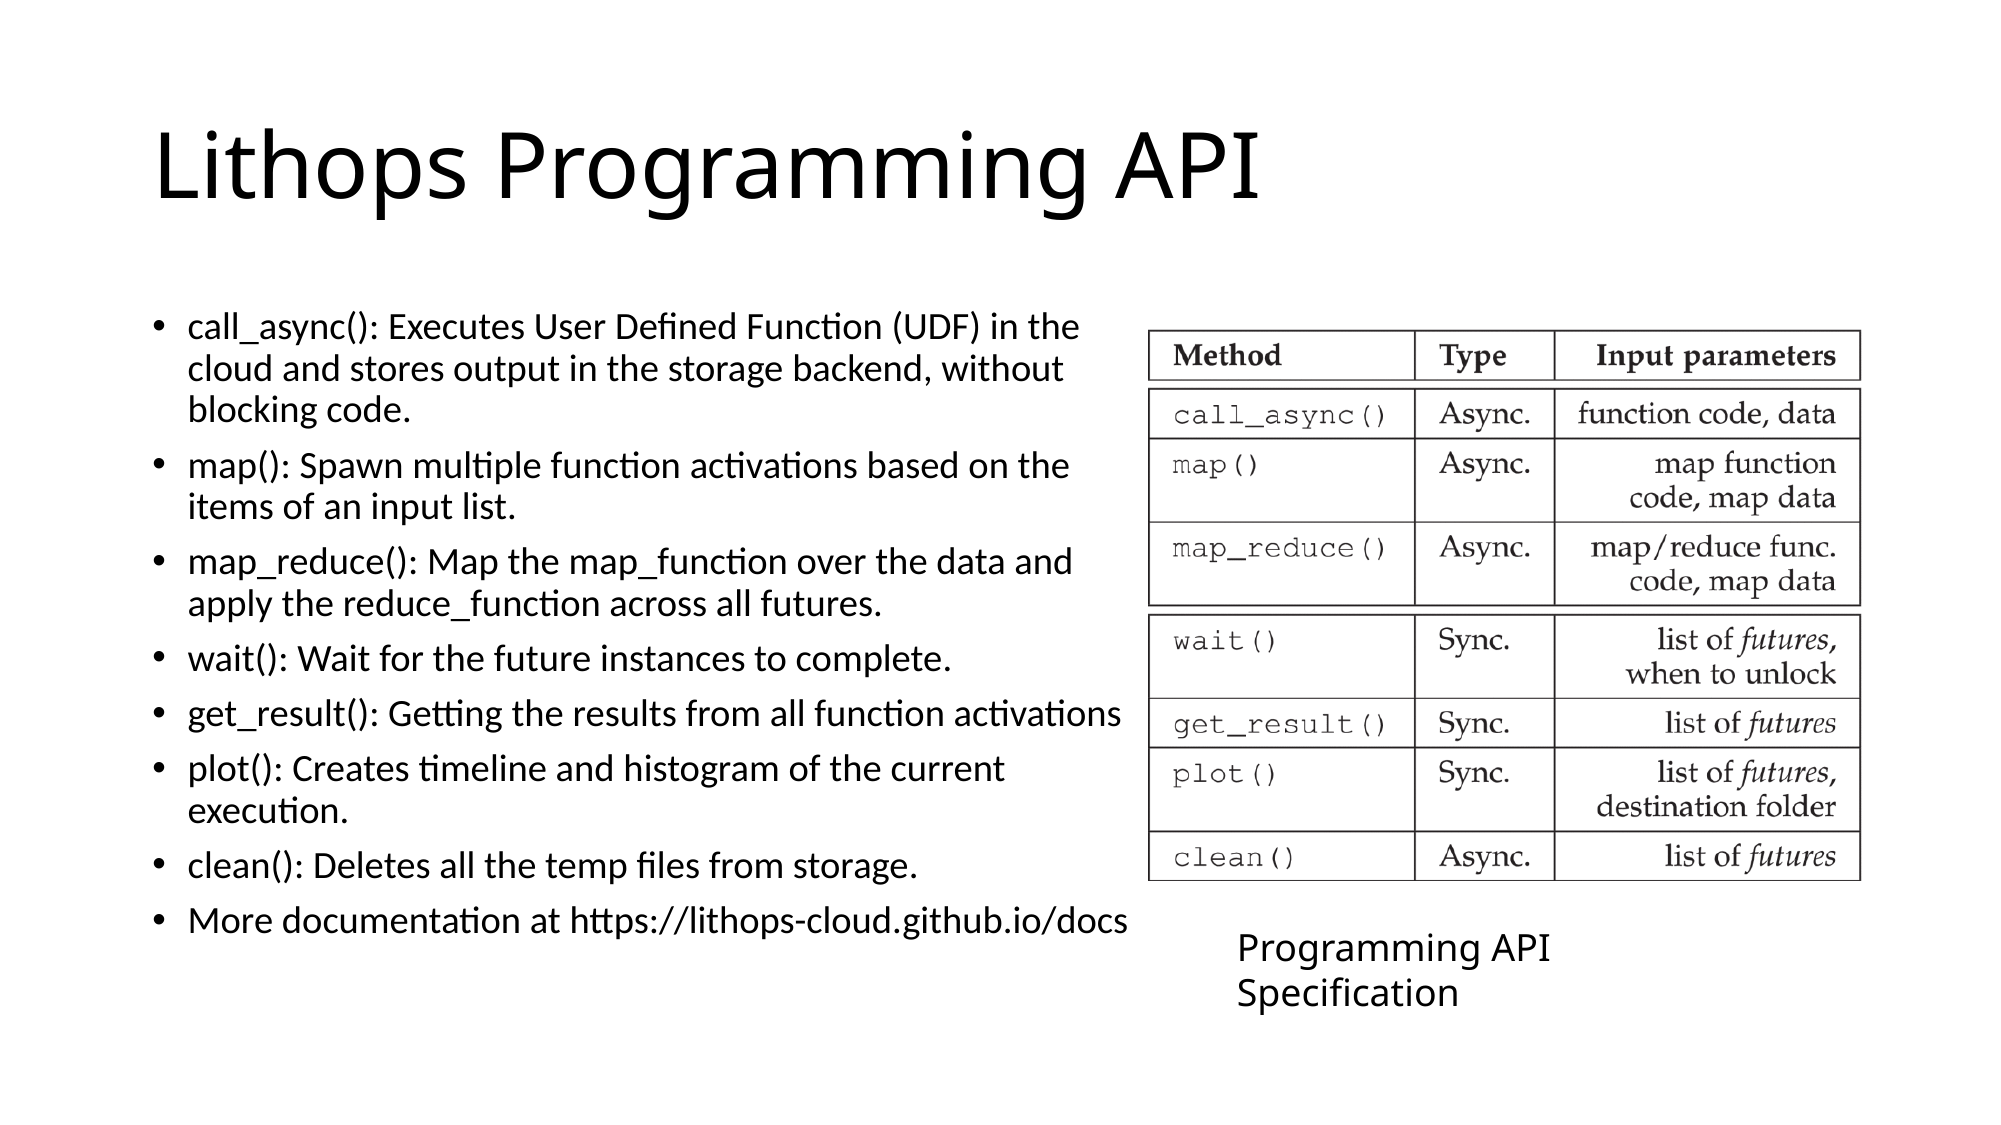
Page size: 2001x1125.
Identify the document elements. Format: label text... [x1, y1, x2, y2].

text_box Programming API Specification [1222, 916, 1790, 1022]
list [1148, 326, 1863, 881]
title Lithops Programming API [137, 59, 1863, 278]
list call_async(): Executes User Defined Function (UDF) in the cloud and stores output in the storage backend, without blocking code. map(): Spawn multiple function activations based on the items of an input list. map_reduce(): Map the map_function over the data and apply the reduce_function across all futures. wait(): Wait for the future instances to complete. get_result(): Getting the results from all function activations plot(): Creates timeline and histogram of the current execution. clean(): Deletes all the temp files from storage. More documentation at https://lithops-cloud.github.io/docs [137, 299, 1149, 1014]
